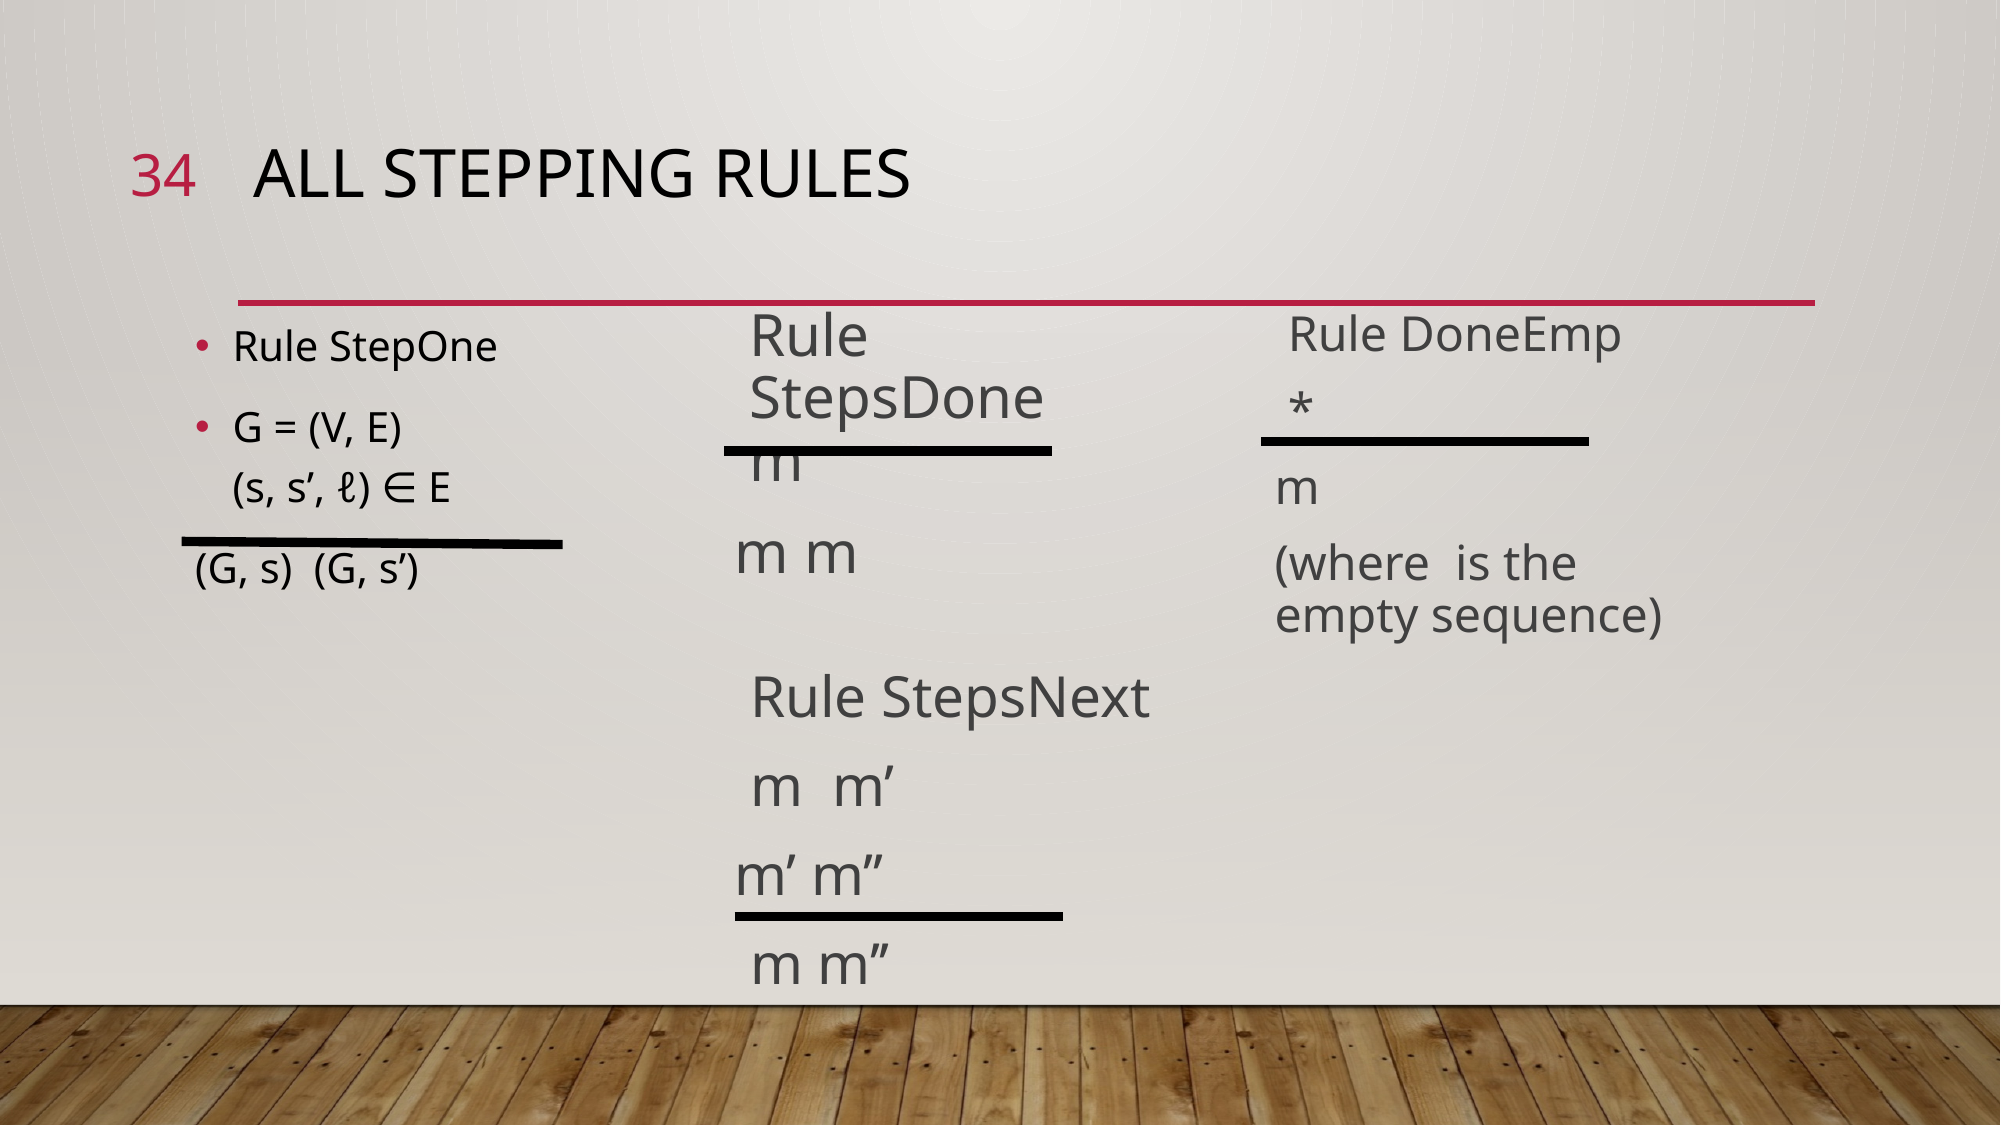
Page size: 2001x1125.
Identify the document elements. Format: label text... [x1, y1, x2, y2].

title All Stepping Rules [238, 131, 1814, 305]
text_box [723, 298, 1159, 648]
slide_number 34 [78, 131, 212, 214]
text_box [734, 660, 1159, 1011]
picture [0, 1005, 2000, 1125]
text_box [181, 541, 563, 545]
